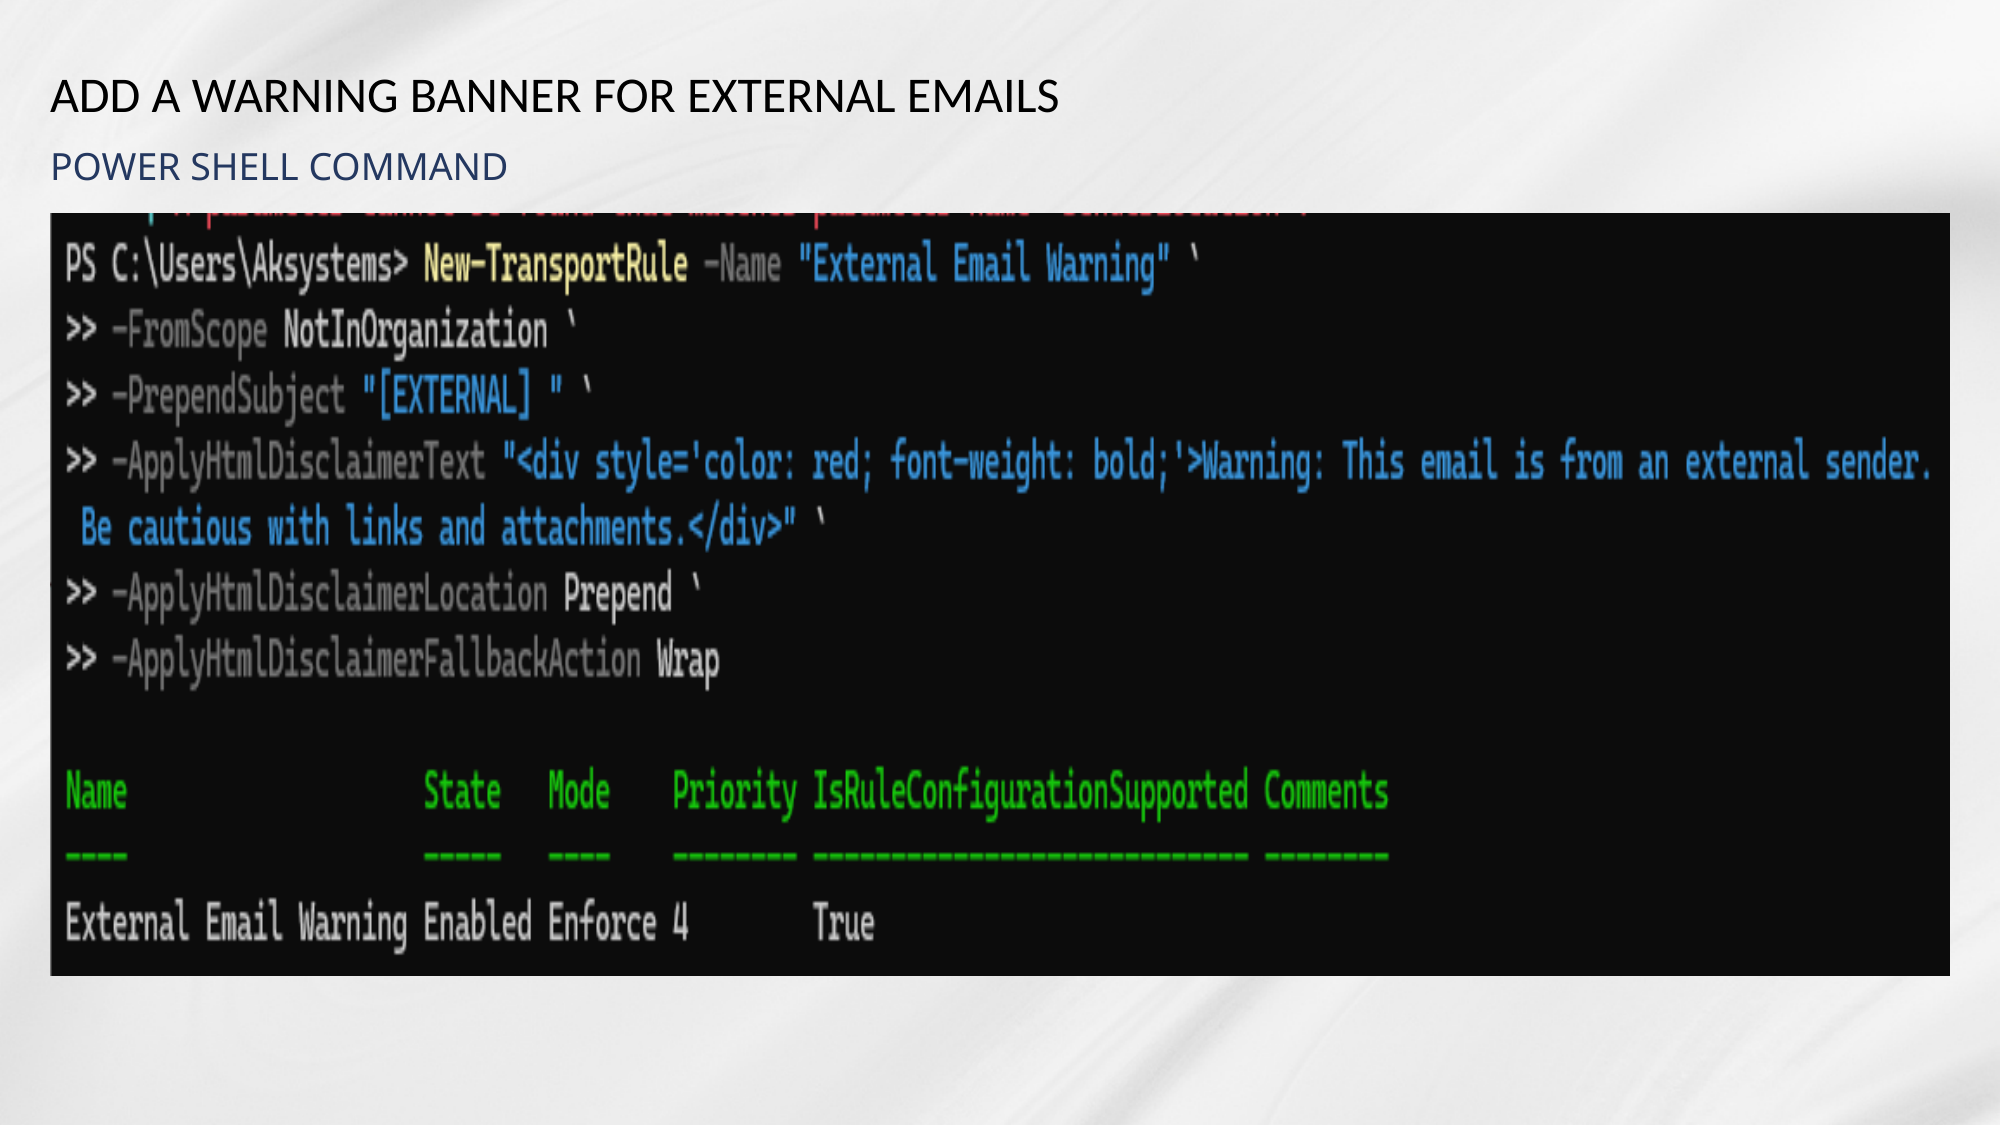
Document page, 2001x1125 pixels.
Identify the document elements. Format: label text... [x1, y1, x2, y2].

text_box POWER SHELL COMMAND [50, 132, 1217, 189]
text_box ADD A WARNING BANNER FOR EXTERNAL EMAILS [50, 62, 1521, 123]
text_box [0, 0, 2000, 1125]
picture [49, 212, 1951, 976]
